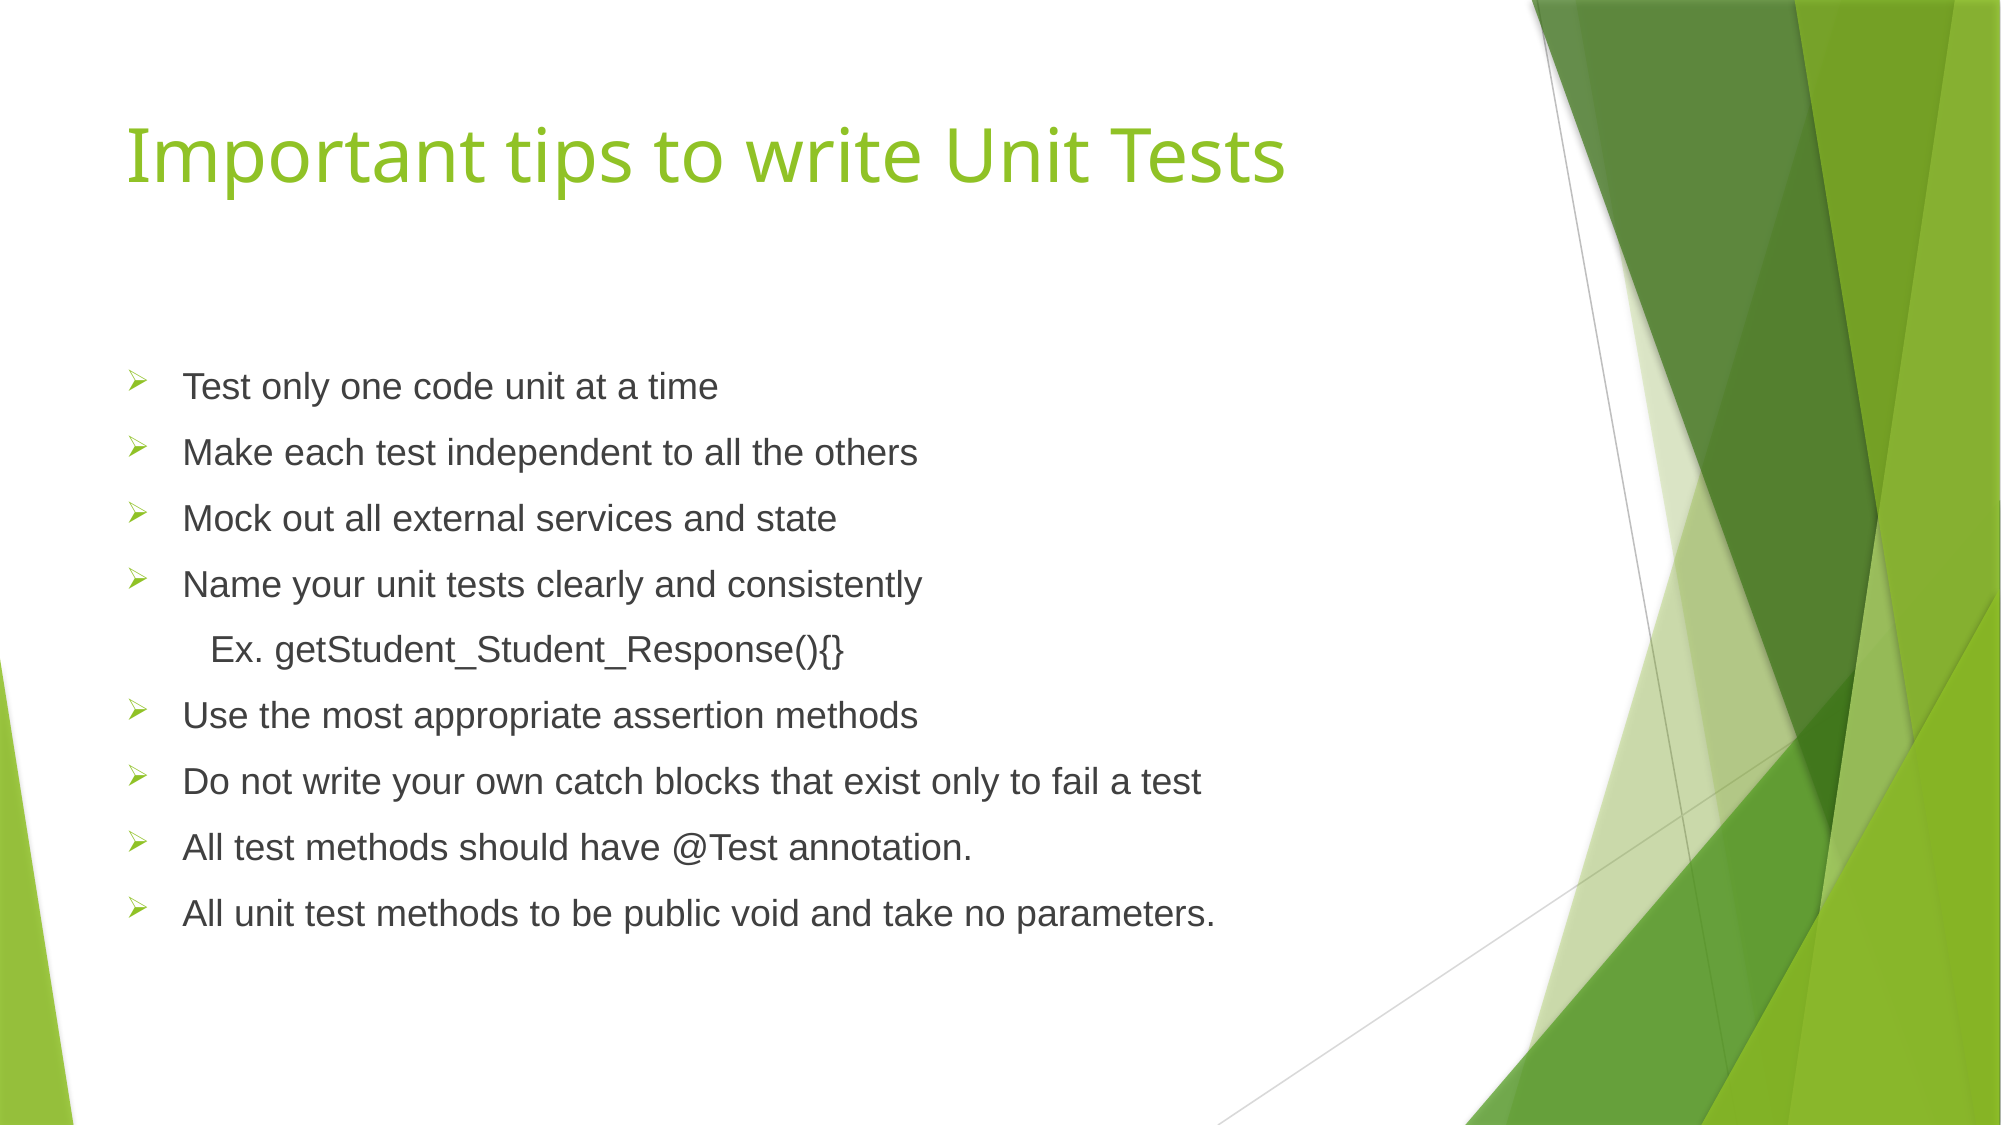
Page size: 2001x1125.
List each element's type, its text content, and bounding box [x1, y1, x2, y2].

title Important tips to write Unit Tests [111, 99, 1522, 317]
list Test only one code unit at a time Make each test independent to all the others Mock out all external services and state Name your unit tests clearly and consistently Ex. getStudent_Student_Response(){} Use the most appropriate assertion methods Do not write your own catch blocks that exist only to fail a test All test methods should have @Test annotation. All unit test methods to be public void and take no parameters. [111, 354, 1522, 992]
